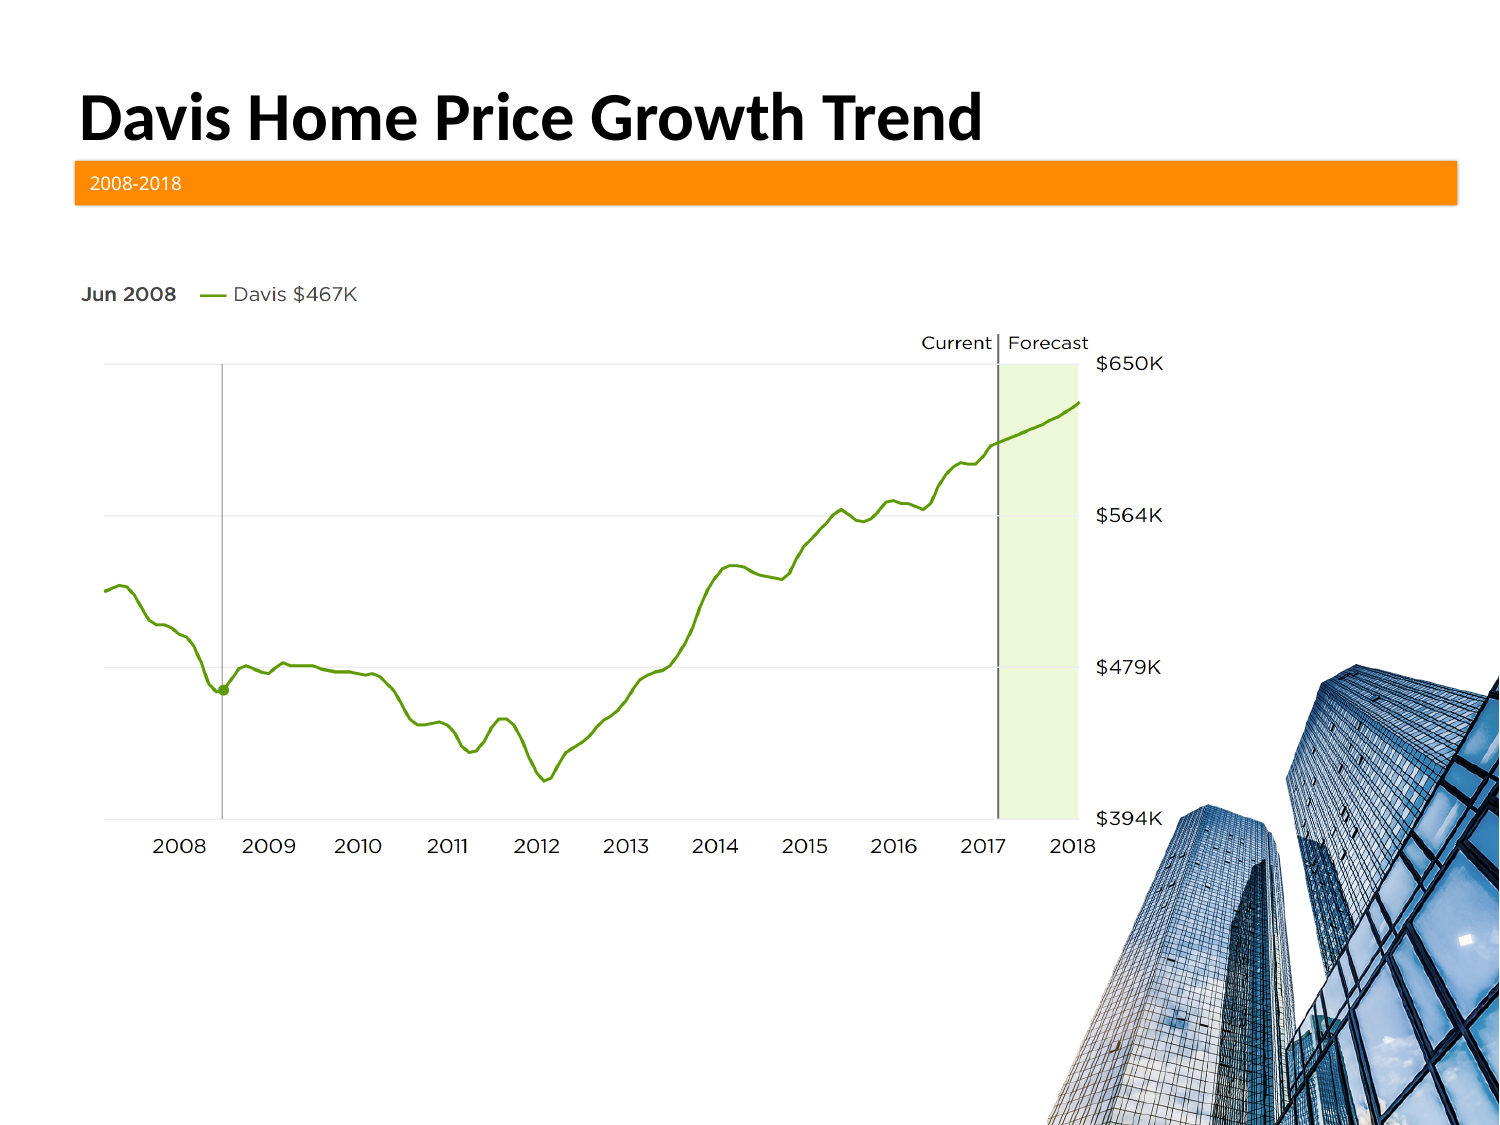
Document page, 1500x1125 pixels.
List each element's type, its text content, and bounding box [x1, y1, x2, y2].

text_box 2008-2018 [74, 160, 1458, 206]
title Davis Home Price Growth Trend [48, 29, 1118, 161]
picture [48, 274, 1499, 1125]
